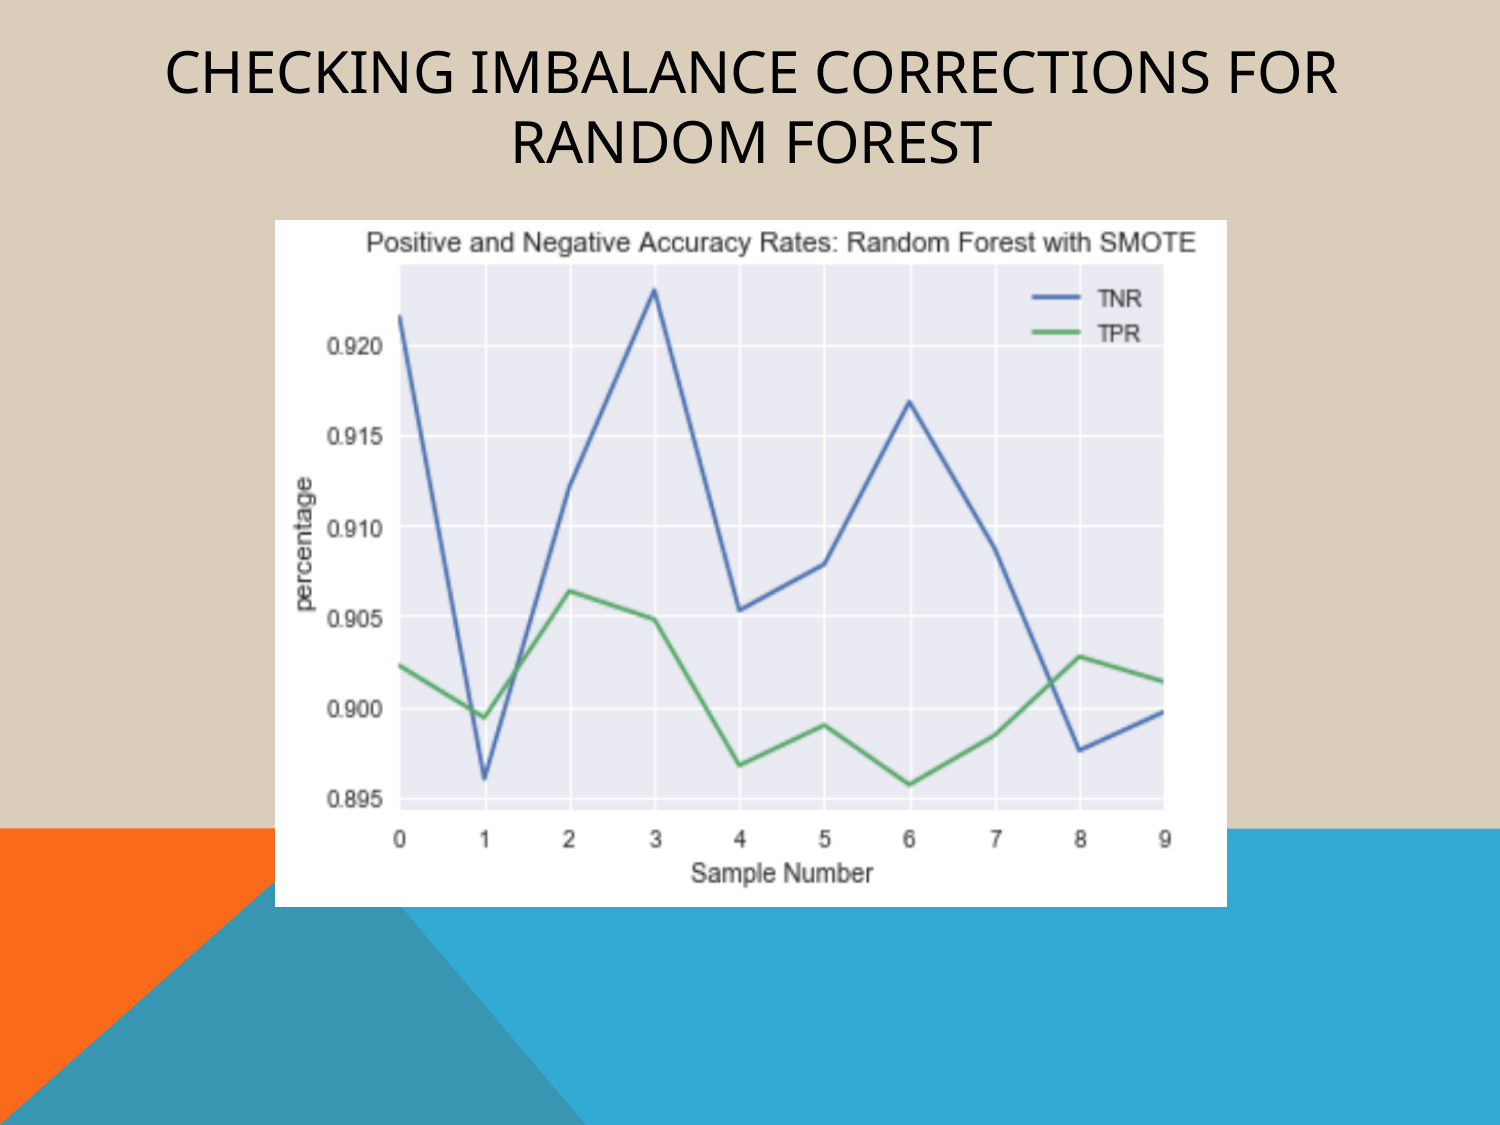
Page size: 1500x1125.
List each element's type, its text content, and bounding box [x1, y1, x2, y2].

title Checking imbalance corrections for random forest [135, 60, 1369, 150]
picture [275, 220, 1227, 907]
